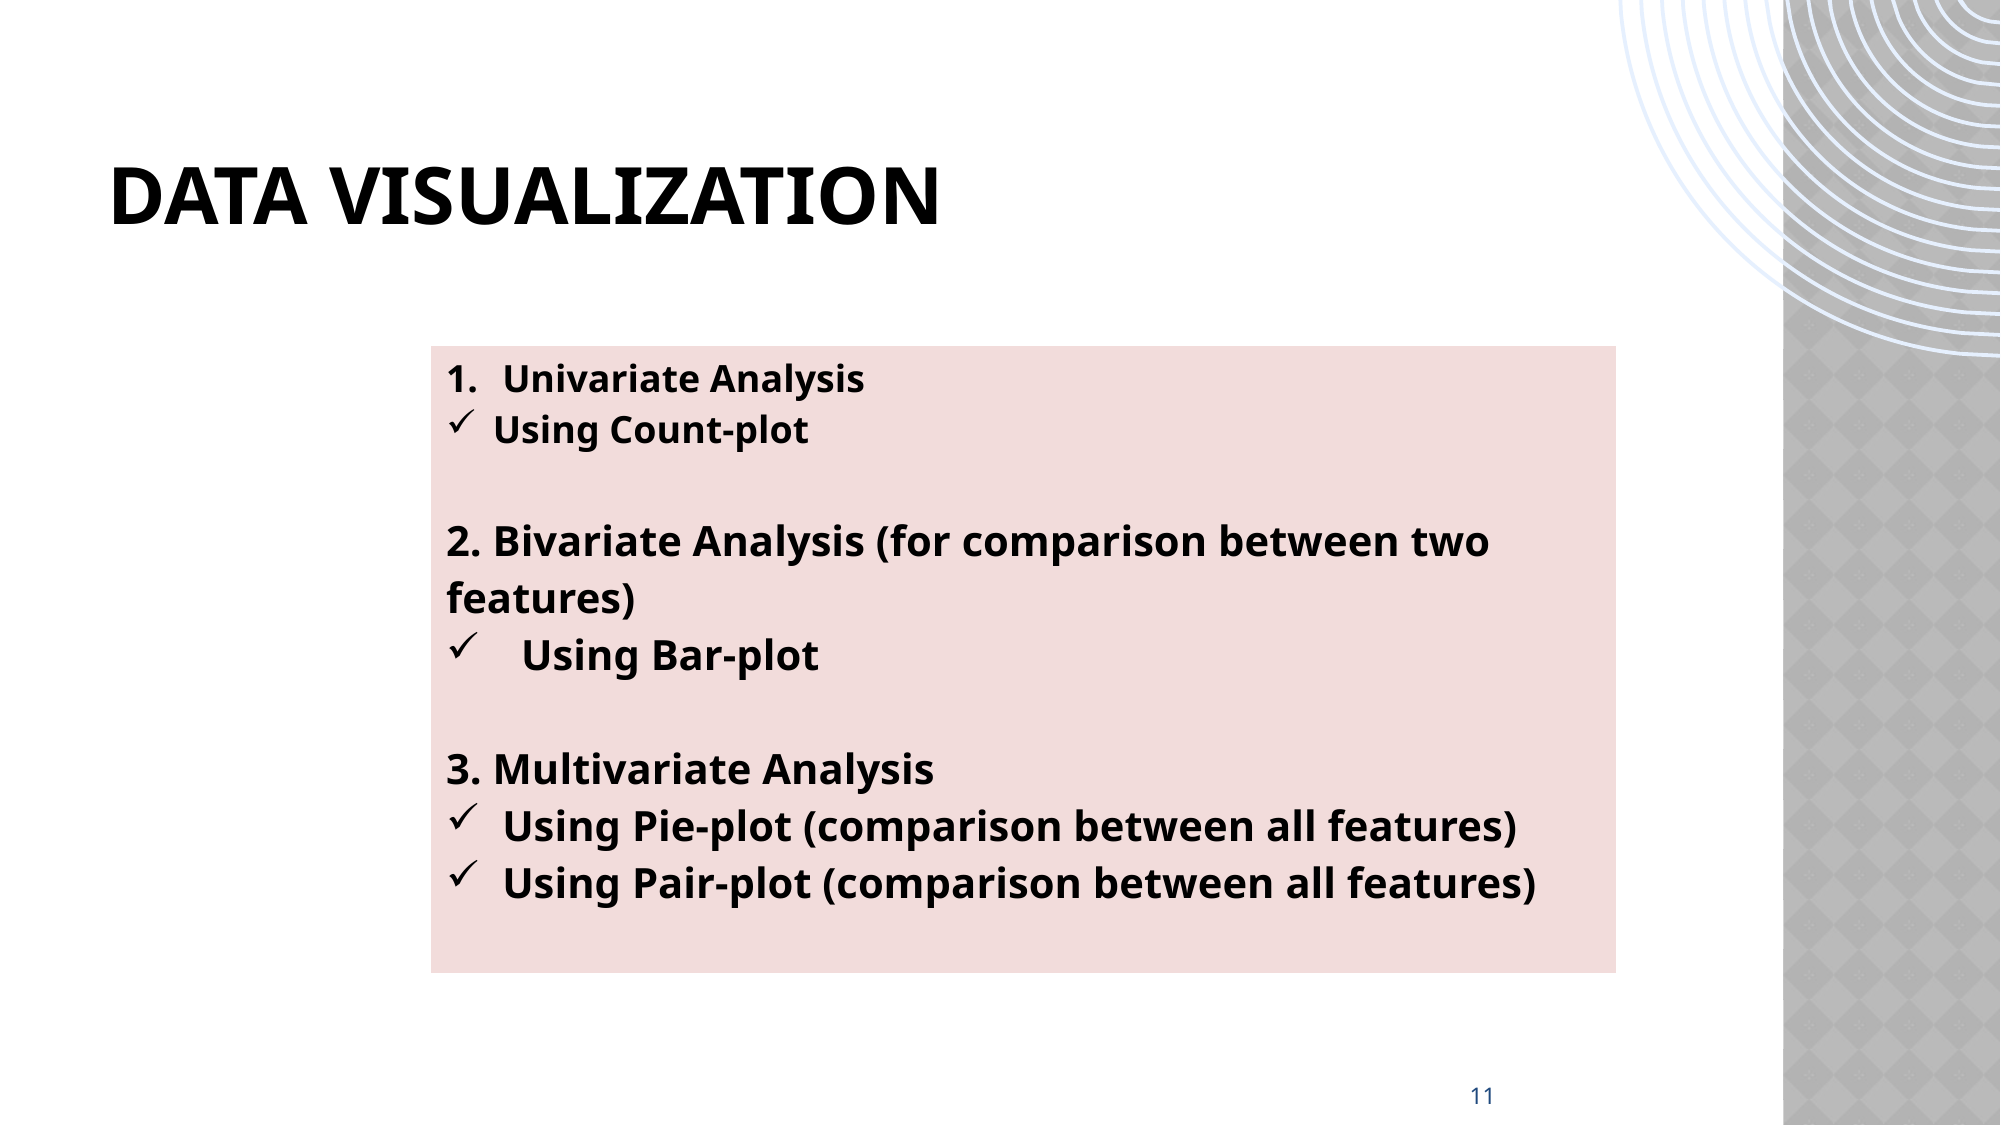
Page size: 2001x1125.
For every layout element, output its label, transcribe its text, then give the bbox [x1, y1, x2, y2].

table_header Univariate Analysis Using Count-plot 2. Bivariate Analysis (for comparison between two features) Using Bar-plot 3. Multivariate Analysis Using Pie-plot (comparison between all features) Using Pair-plot (comparison between all features) [431, 346, 1616, 973]
title Data Visualization [99, 52, 1684, 240]
slide_number 11 [1367, 1075, 1496, 1113]
